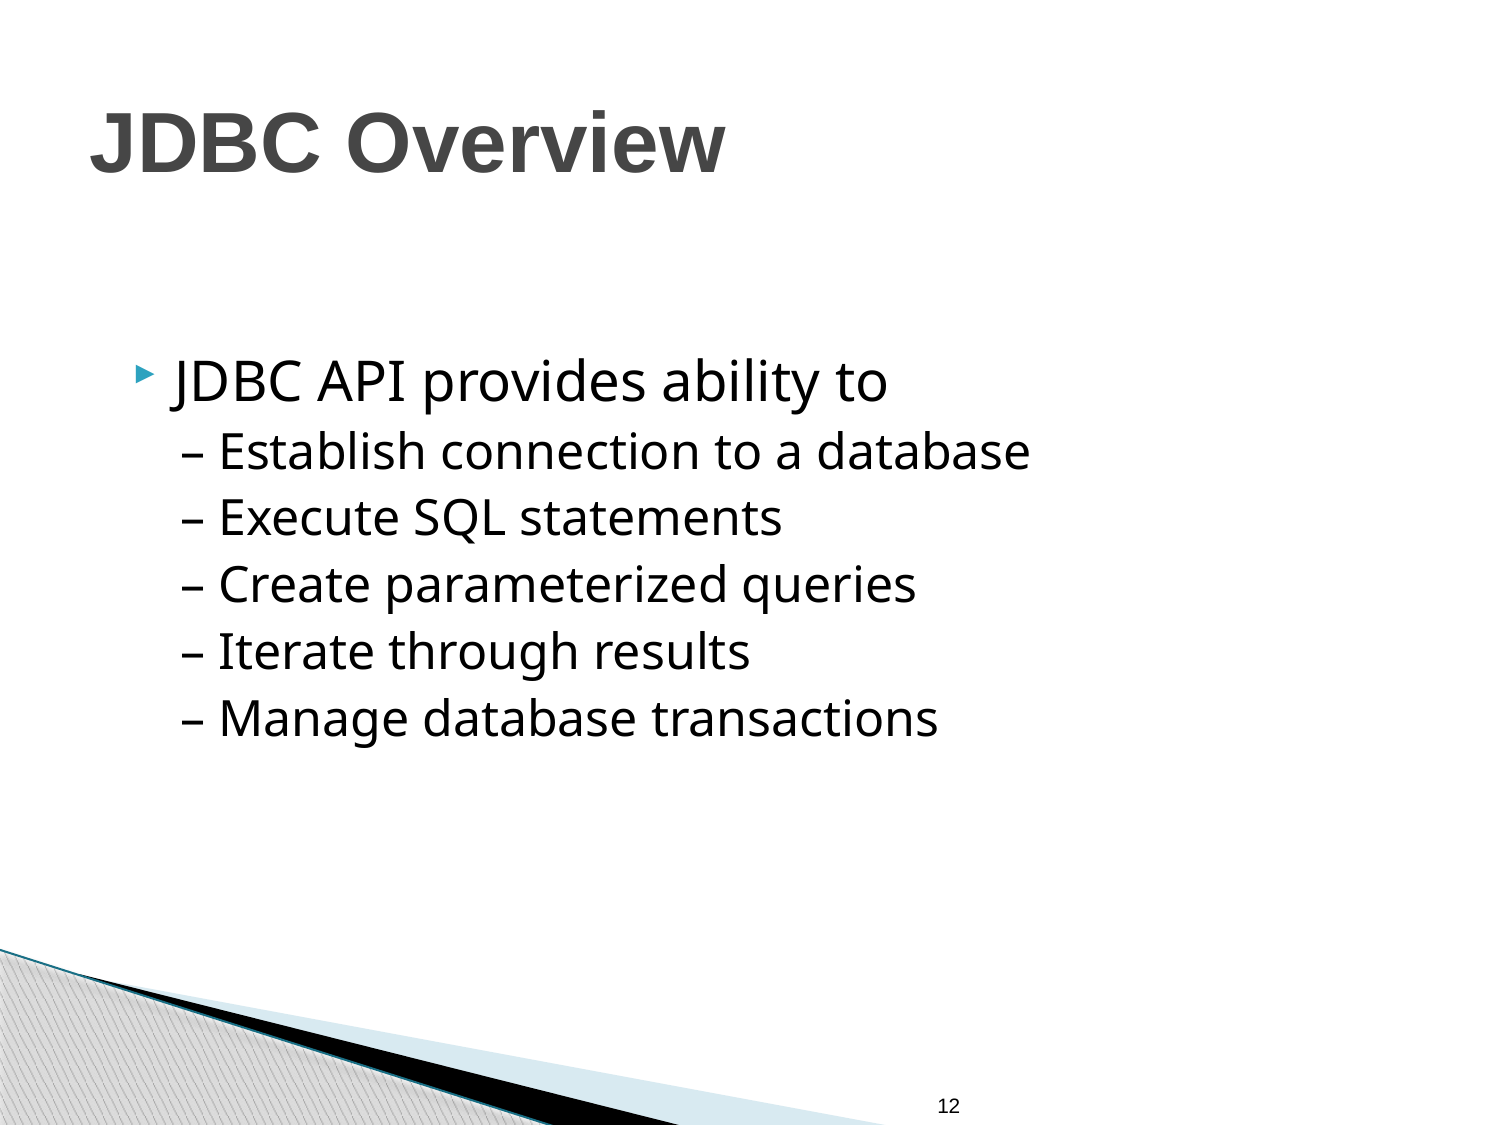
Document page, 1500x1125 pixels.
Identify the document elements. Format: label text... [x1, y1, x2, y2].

list JDBC API provides ability to – Establish connection to a database – Execute SQL statements – Create parameterized queries – Iterate through results – Manage database transactions [99, 337, 1319, 800]
title JDBC Overview [75, 45, 1425, 233]
slide_number 12 [624, 1074, 975, 1125]
